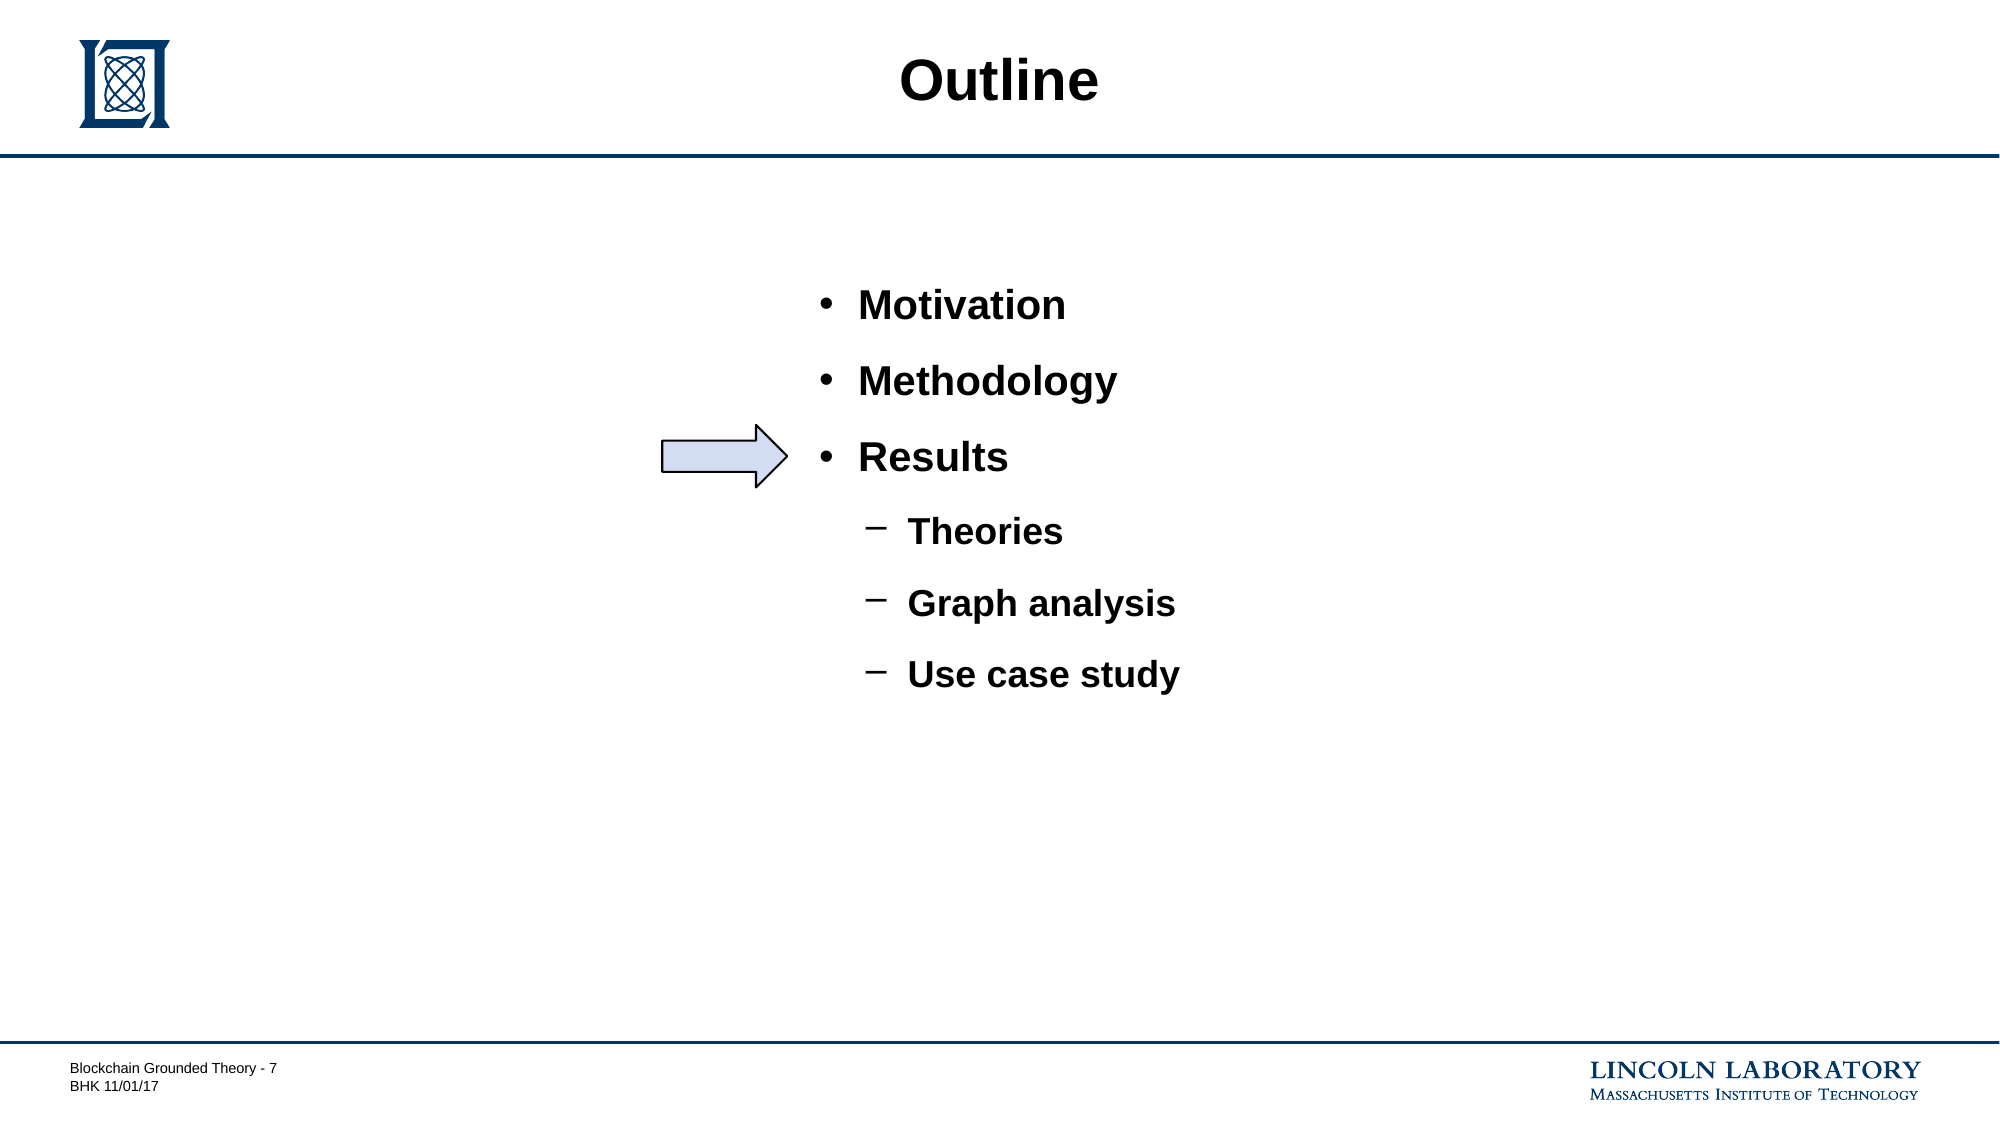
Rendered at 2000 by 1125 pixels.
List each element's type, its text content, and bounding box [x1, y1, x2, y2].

title Outline [205, 16, 1794, 151]
picture [1588, 1061, 1921, 1100]
list Motivation Methodology Results Theories Graph analysis Use case study [103, 276, 1896, 1005]
picture [79, 40, 170, 128]
text_box [662, 424, 788, 488]
